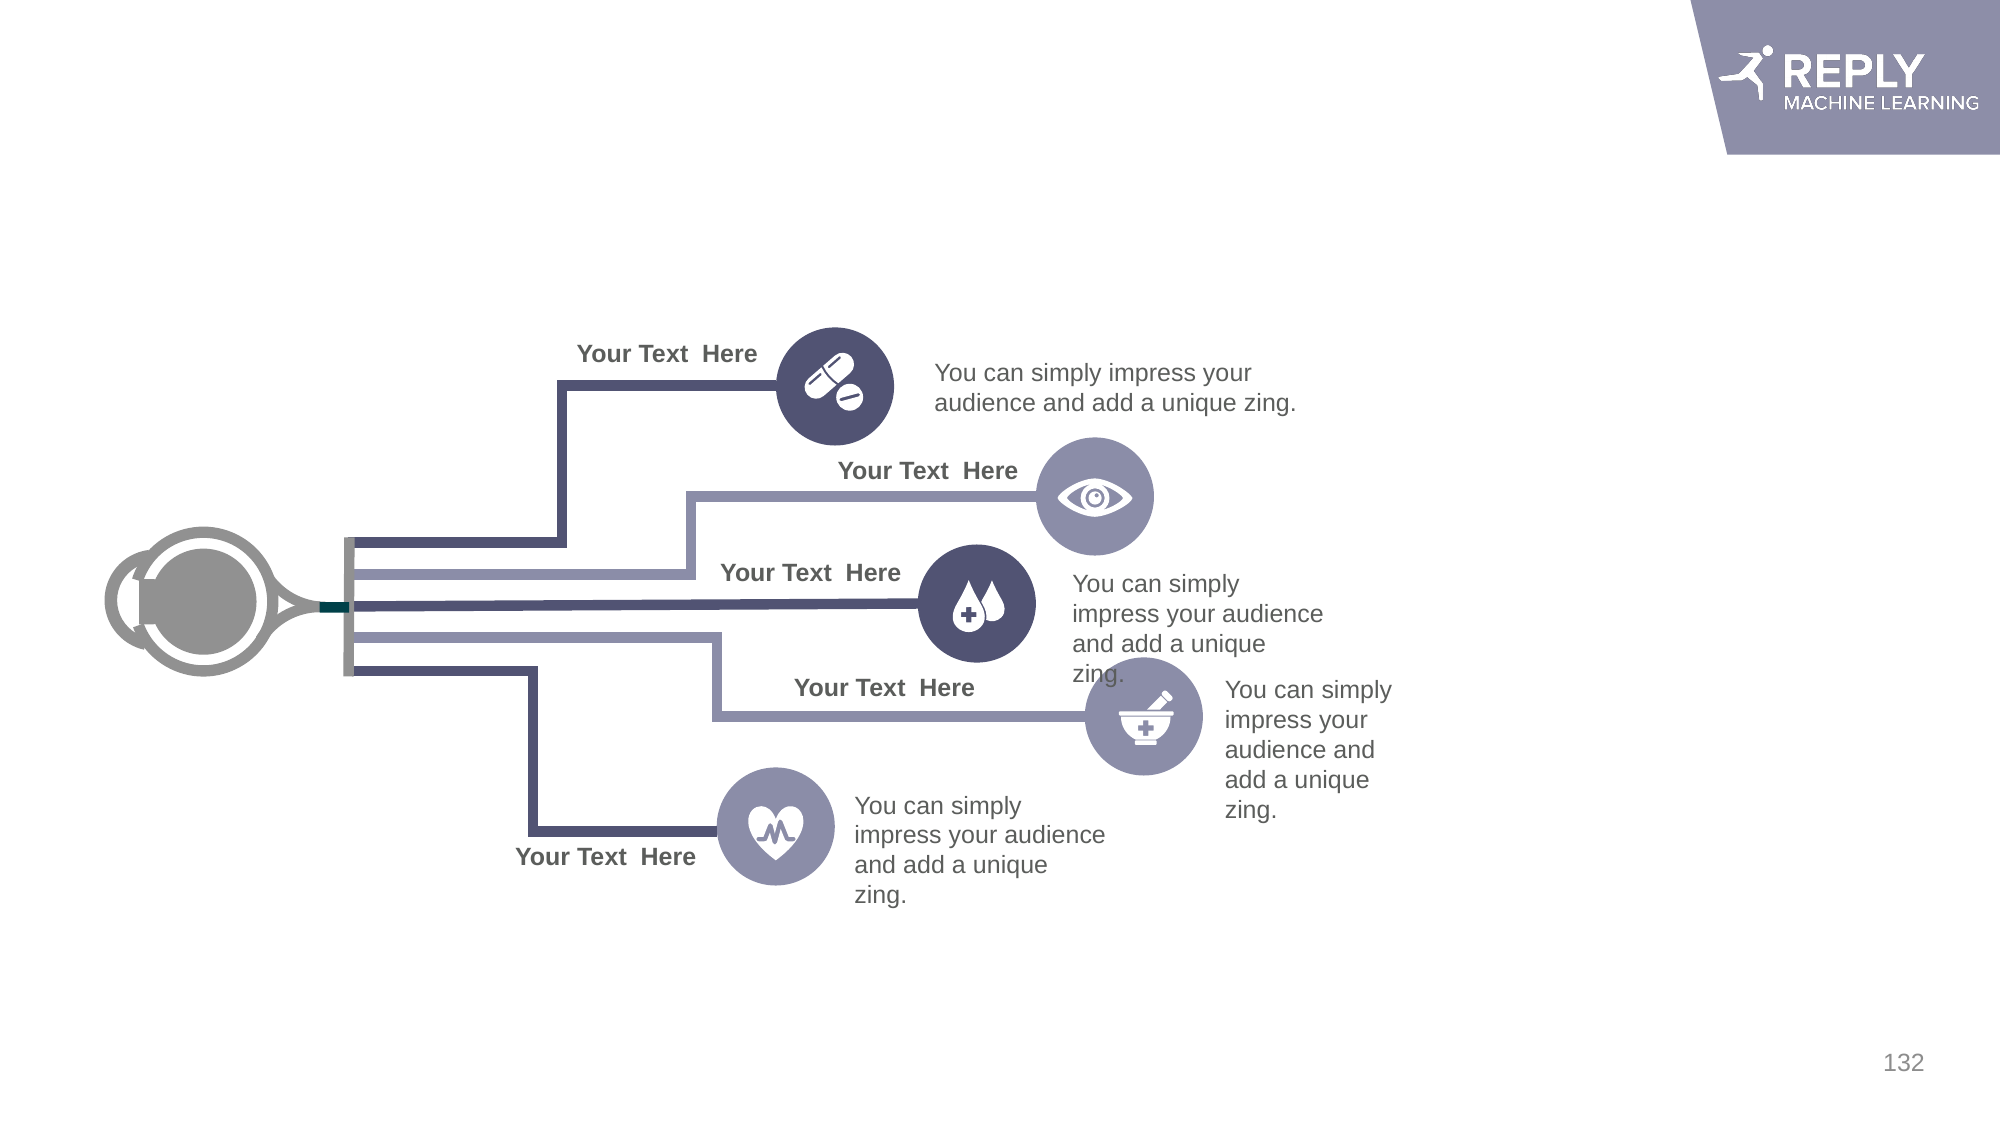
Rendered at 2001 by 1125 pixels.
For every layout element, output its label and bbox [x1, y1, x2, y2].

text_box [104, 327, 1428, 888]
slide_number [1490, 1042, 1940, 1080]
